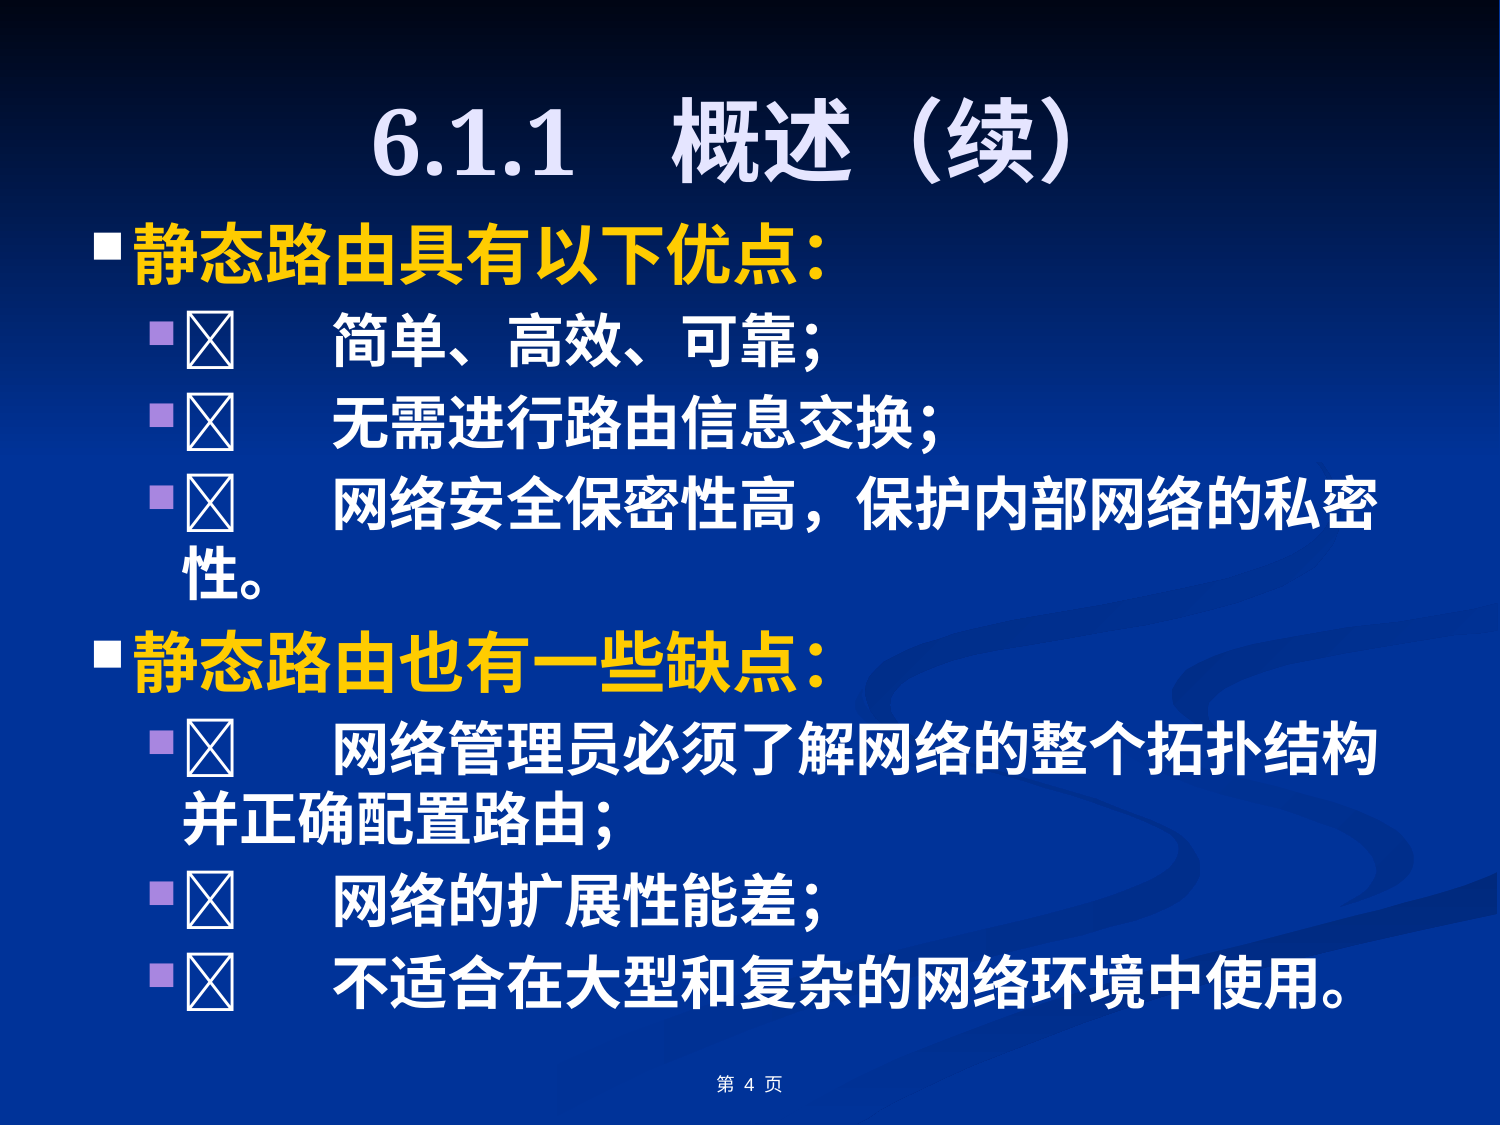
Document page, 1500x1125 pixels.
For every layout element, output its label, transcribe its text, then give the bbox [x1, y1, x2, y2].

footer 第 4 页 [512, 1025, 988, 1104]
list 静态路由具有以下优点：  简单、高效、可靠；  无需进行路由信息交换；  网络安全保密性高，保护内部网络的私密性。 静态路由也有一些缺点：  网络管理员必须了解网络的整个拓扑结构并正确配置路由；  网络的扩展性能差；  不适合在大型和复杂的网络环境中使用。 [75, 204, 1425, 948]
title 6.1.1 概述（续） [75, 45, 1425, 204]
